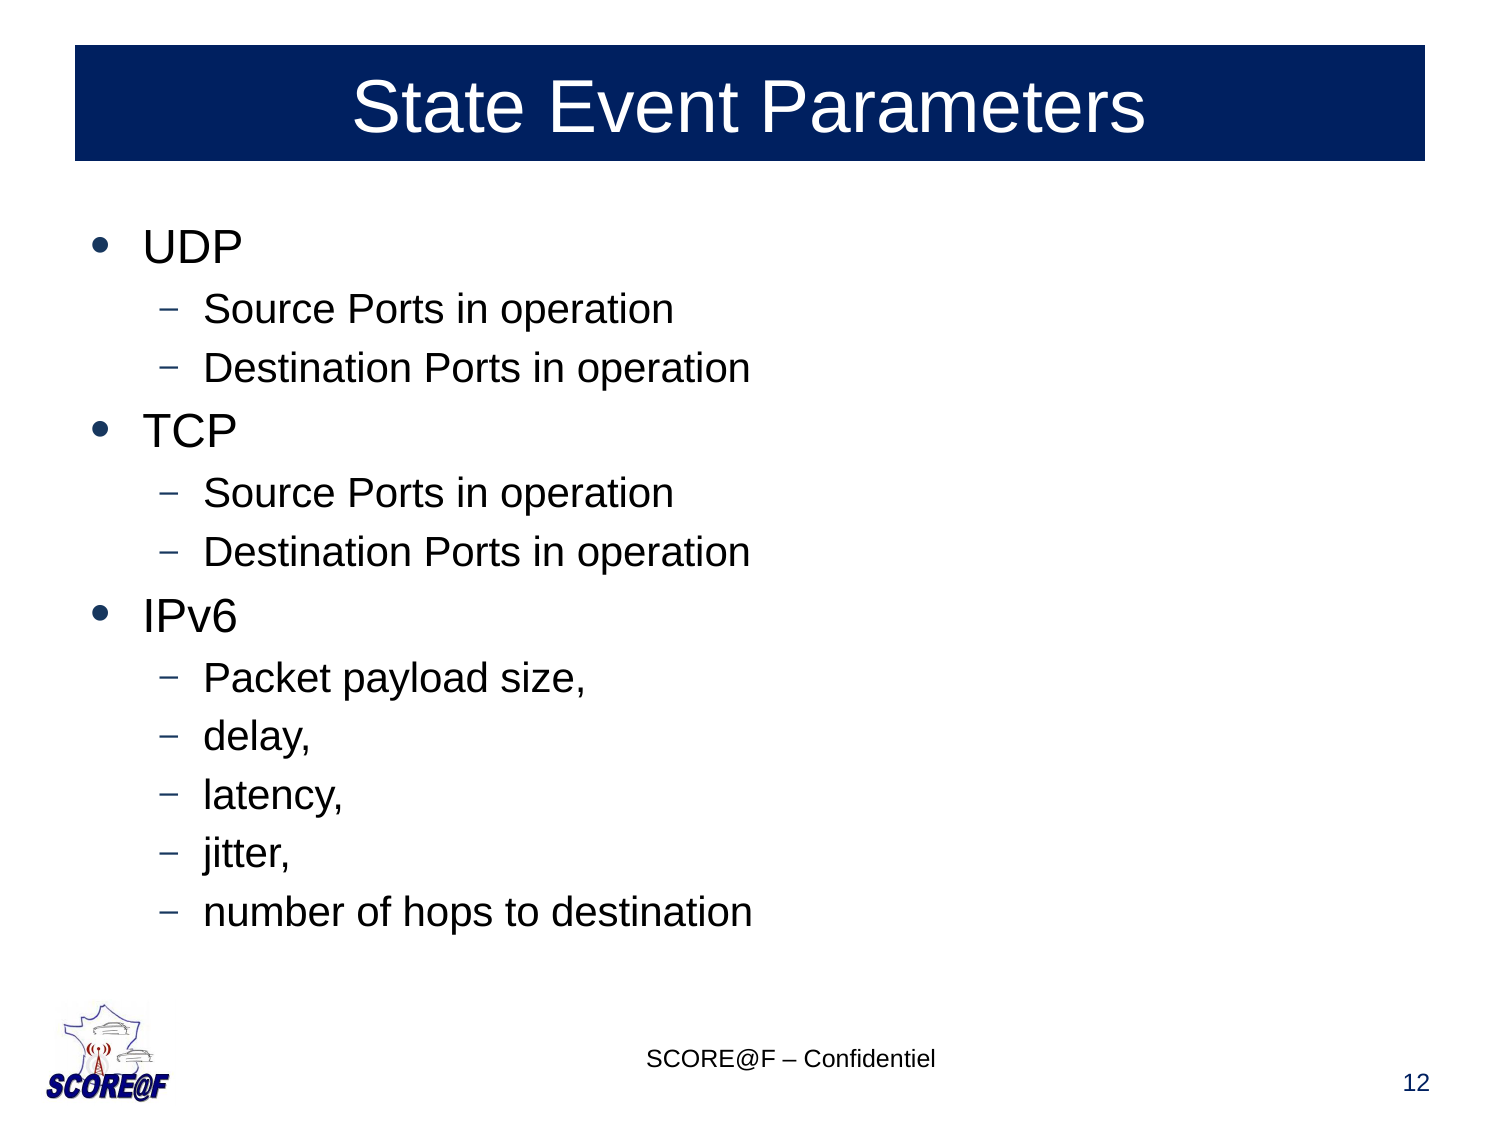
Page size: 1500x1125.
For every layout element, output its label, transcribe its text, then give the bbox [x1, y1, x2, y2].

picture [41, 999, 176, 1106]
list UDP Source Ports in operation Destination Ports in operation TCP Source Ports in operation Destination Ports in operation IPv6 Packet payload size, delay, latency, jitter, number of hops to destination [75, 208, 1425, 951]
title State Event Parameters [75, 45, 1425, 161]
